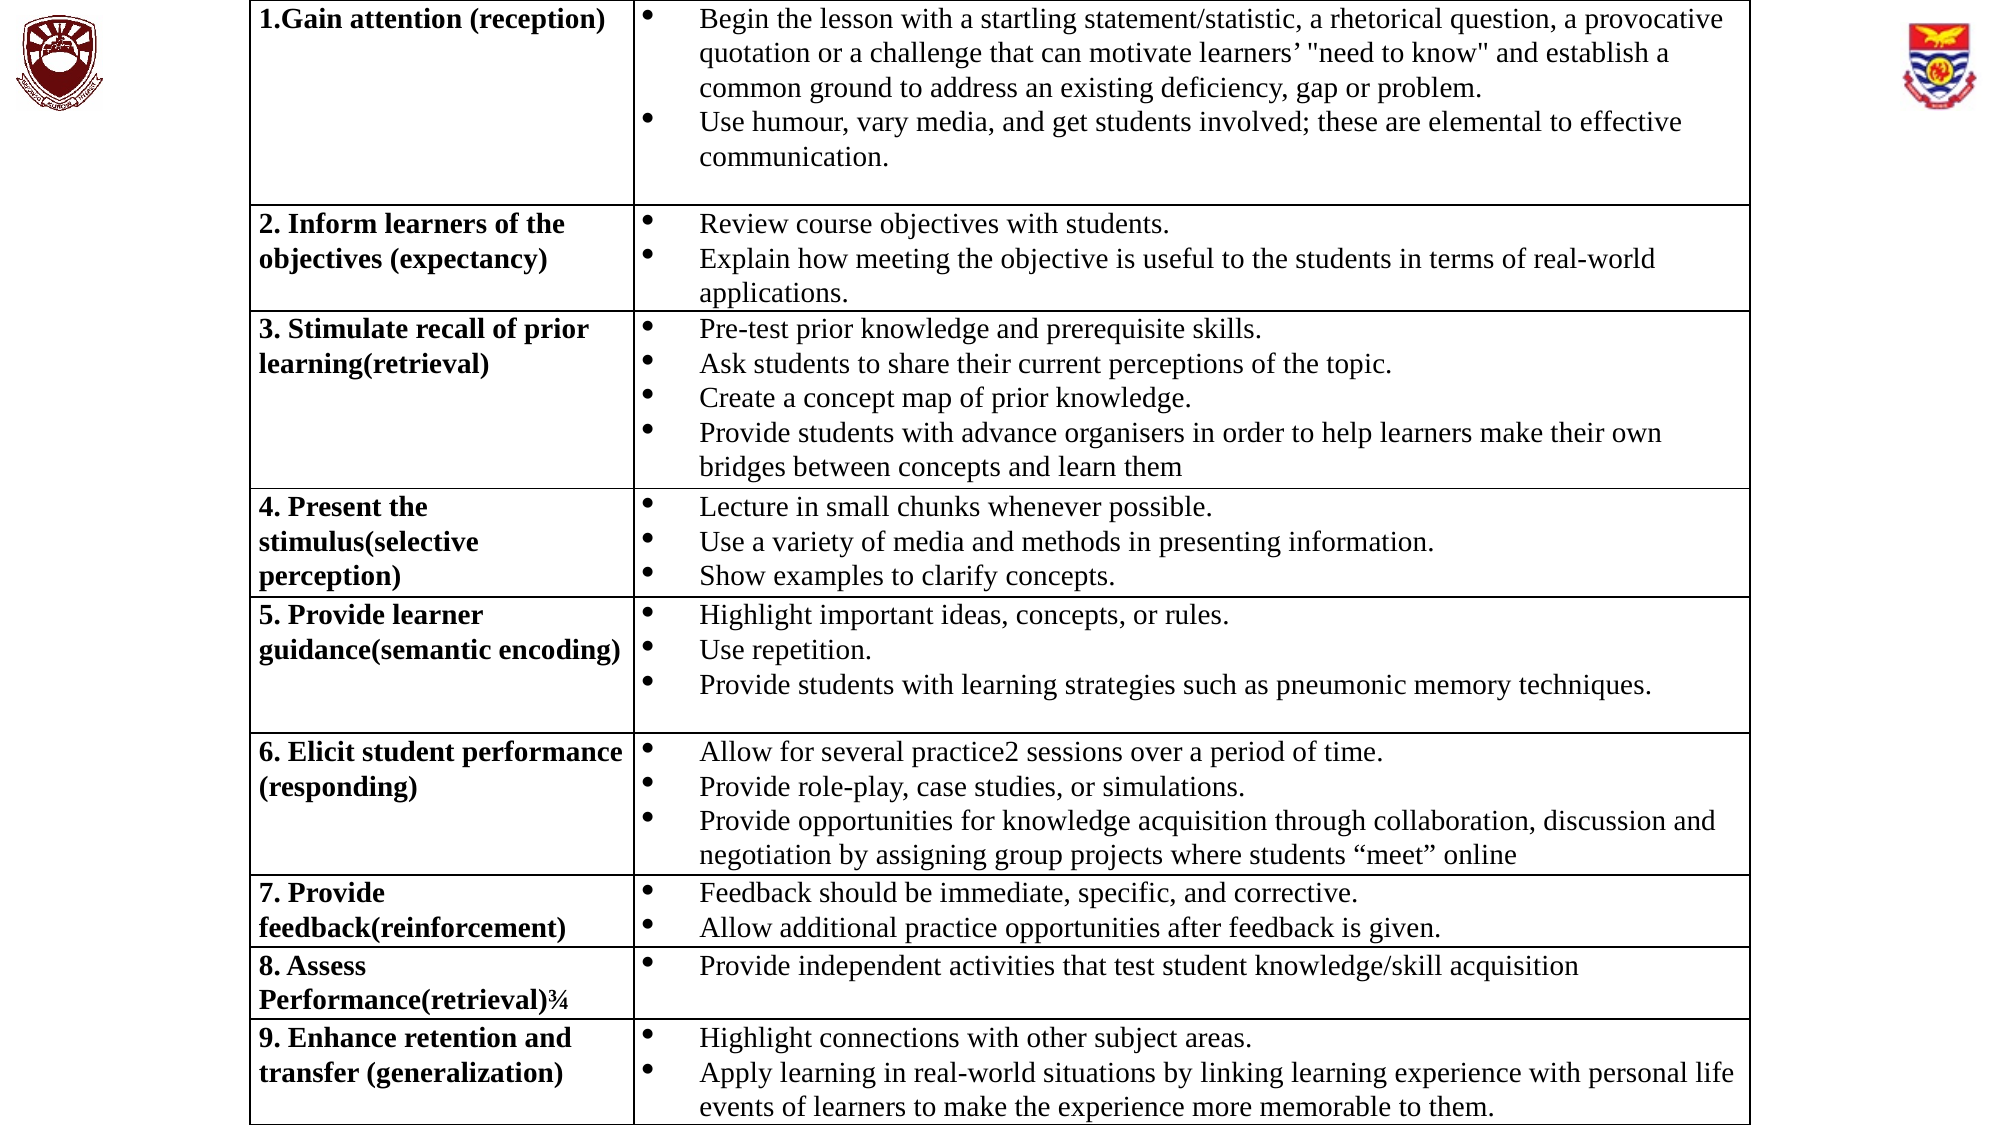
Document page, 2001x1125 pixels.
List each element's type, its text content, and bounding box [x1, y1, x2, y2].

table_cell Review course objectives with students. Explain how meeting the objective is useful to the students in terms of real-world applications. [635, 206, 1749, 310]
picture [1900, 22, 1983, 111]
table_cell Highlight connections with other subject areas. Apply learning in real-world situations by linking learning experience with personal life events of learners to make the experience more memorable to them. [635, 1020, 1749, 1124]
table_cell 4. Present the stimulus(selective perception) [251, 489, 633, 596]
table_cell 8. Assess Performance(retrieval)¾ [251, 948, 633, 1018]
table_cell Provide independent activities that test student knowledge/skill acquisition [635, 948, 1749, 1018]
table_header 1.Gain attention (reception) [251, 1, 633, 204]
table_cell 3. Stimulate recall of prior learning(retrieval) [251, 312, 633, 488]
table_cell 7. Provide feedback(reinforcement) [251, 876, 633, 946]
table_cell Pre-test prior knowledge and prerequisite skills. Ask students to share their current perceptions of the topic. Create a concept map of prior knowledge. Provide students with advance organisers in order to help learners make their own bridges between concepts and learn them [635, 312, 1749, 488]
table_cell Feedback should be immediate, specific, and corrective. Allow additional practice opportunities after feedback is given. [635, 876, 1749, 946]
table_cell Allow for several practice2 sessions over a period of time. Provide role-play, case studies, or simulations. Provide opportunities for knowledge acquisition through collaboration, discussion and negotiation by assigning group projects where students “meet” online [635, 734, 1749, 874]
table_header Begin the lesson with a startling statement/statistic, a rhetorical question, a provocative quotation or a challenge that can motivate learners’ "need to know" and establish a common ground to address an existing deficiency, gap or problem. Use humour, vary media, and get students involved; these are elemental to effective communication. [635, 1, 1749, 204]
table_cell 5. Provide learner guidance(semantic encoding) [251, 598, 633, 732]
table_cell 2. Inform learners of the objectives (expectancy) [251, 206, 633, 310]
picture [16, 15, 103, 111]
table_cell Lecture in small chunks whenever possible. Use a variety of media and methods in presenting information. Show examples to clarify concepts. [635, 489, 1749, 596]
table_cell Highlight important ideas, concepts, or rules. Use repetition. Provide students with learning strategies such as pneumonic memory techniques. [635, 598, 1749, 732]
footer Department of Mathematics/ICT - KMCE [662, 1042, 1338, 1103]
table_cell 9. Enhance retention and transfer (generalization) [251, 1020, 633, 1124]
table_cell 6. Elicit student performance (responding) [251, 734, 633, 874]
slide_number 51 [1412, 1042, 1863, 1103]
